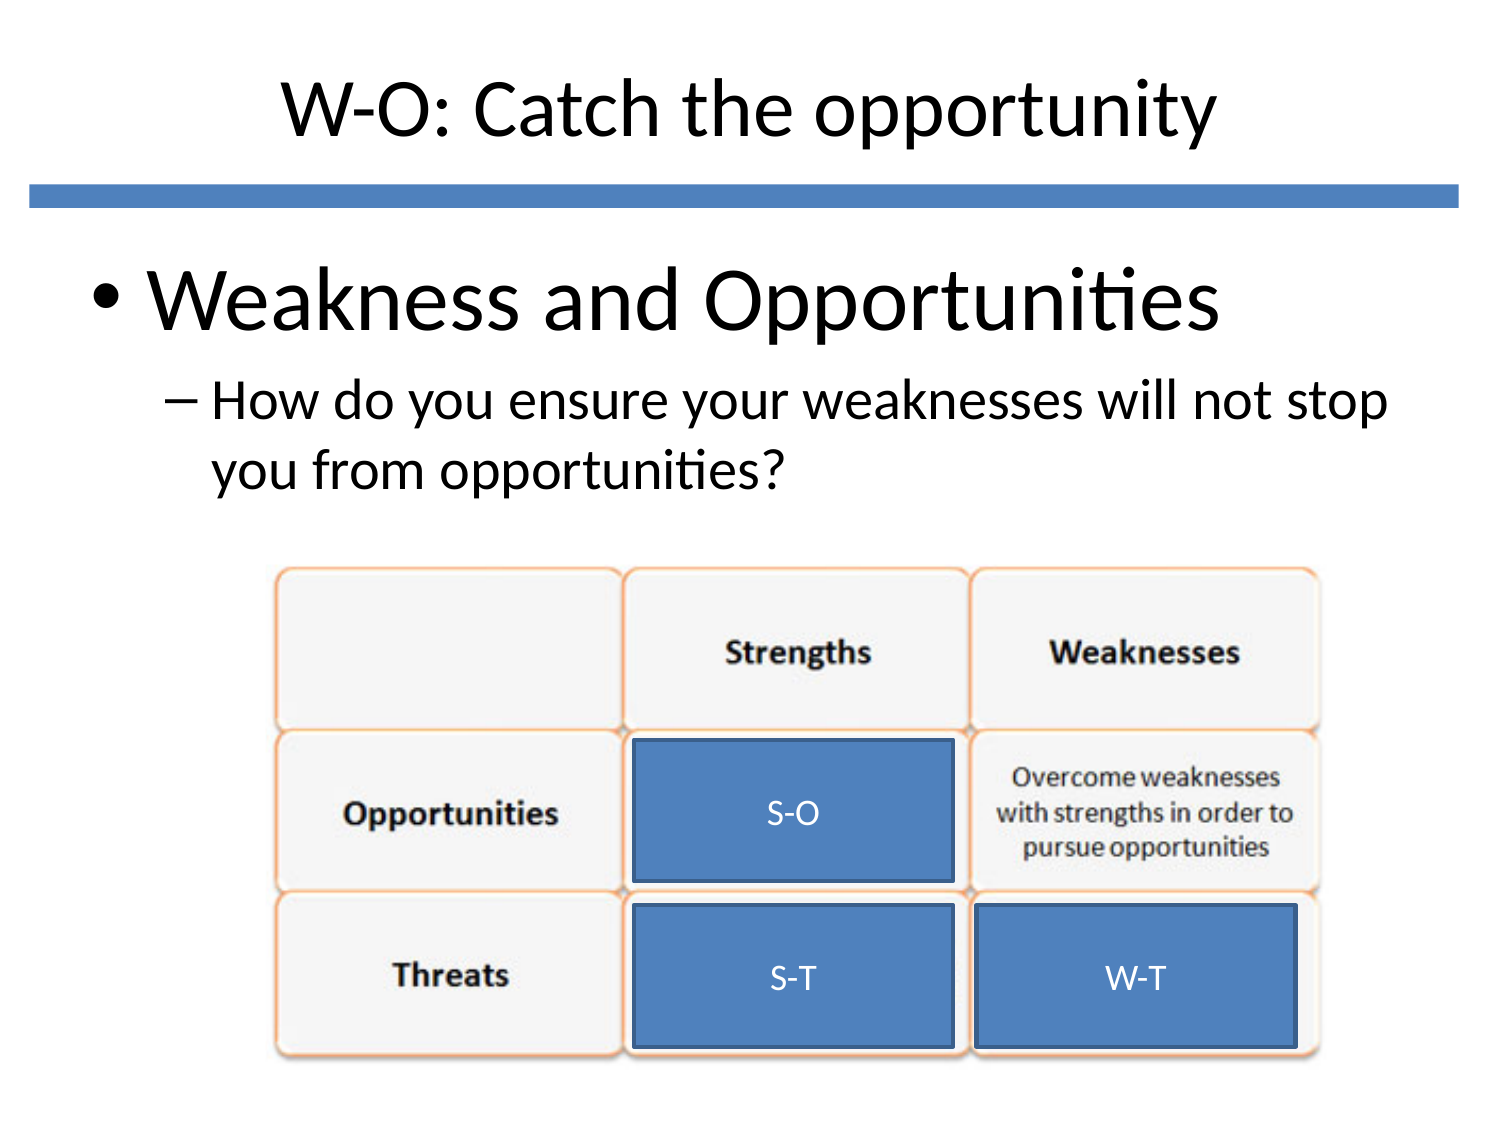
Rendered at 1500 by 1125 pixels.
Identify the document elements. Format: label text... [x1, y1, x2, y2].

title W-O: Catch the opportunity [75, 45, 1425, 161]
list Weakness and Opportunities How do you ensure your weaknesses will not stop you from opportunities? [75, 231, 1425, 975]
picture [265, 550, 1329, 1070]
